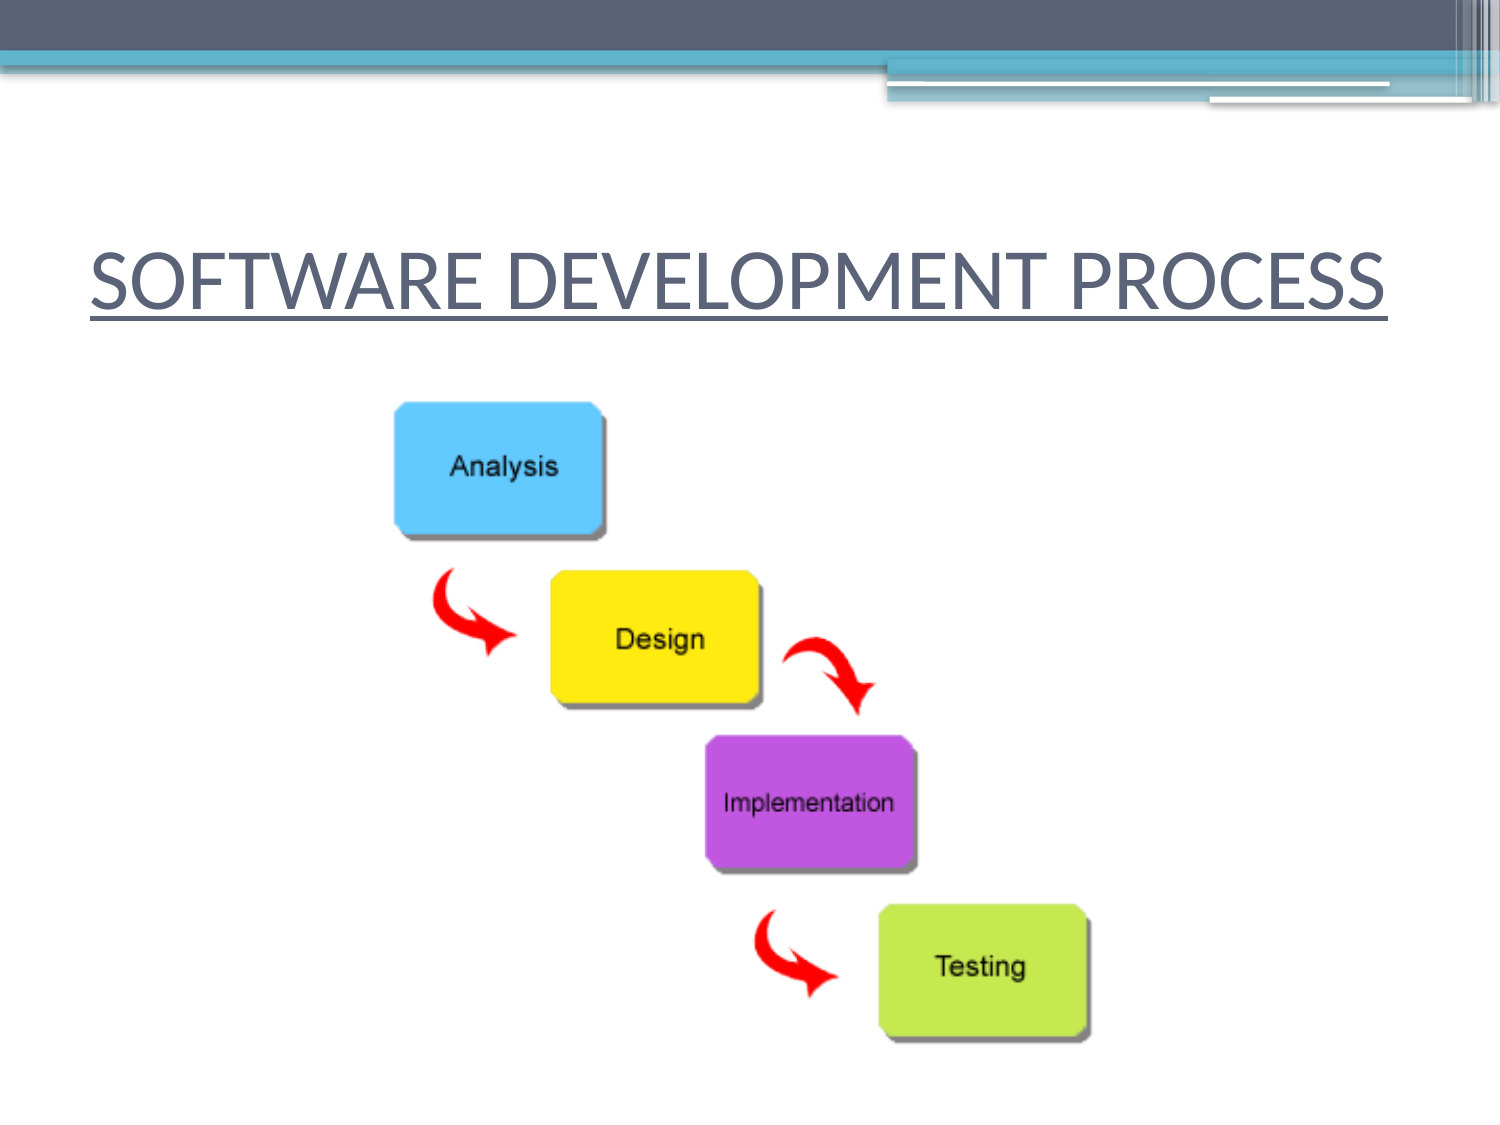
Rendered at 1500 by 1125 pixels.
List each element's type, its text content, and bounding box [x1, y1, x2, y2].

title SOFTWARE DEVELOPMENT PROCESS [75, 187, 1425, 363]
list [371, 387, 1129, 1061]
